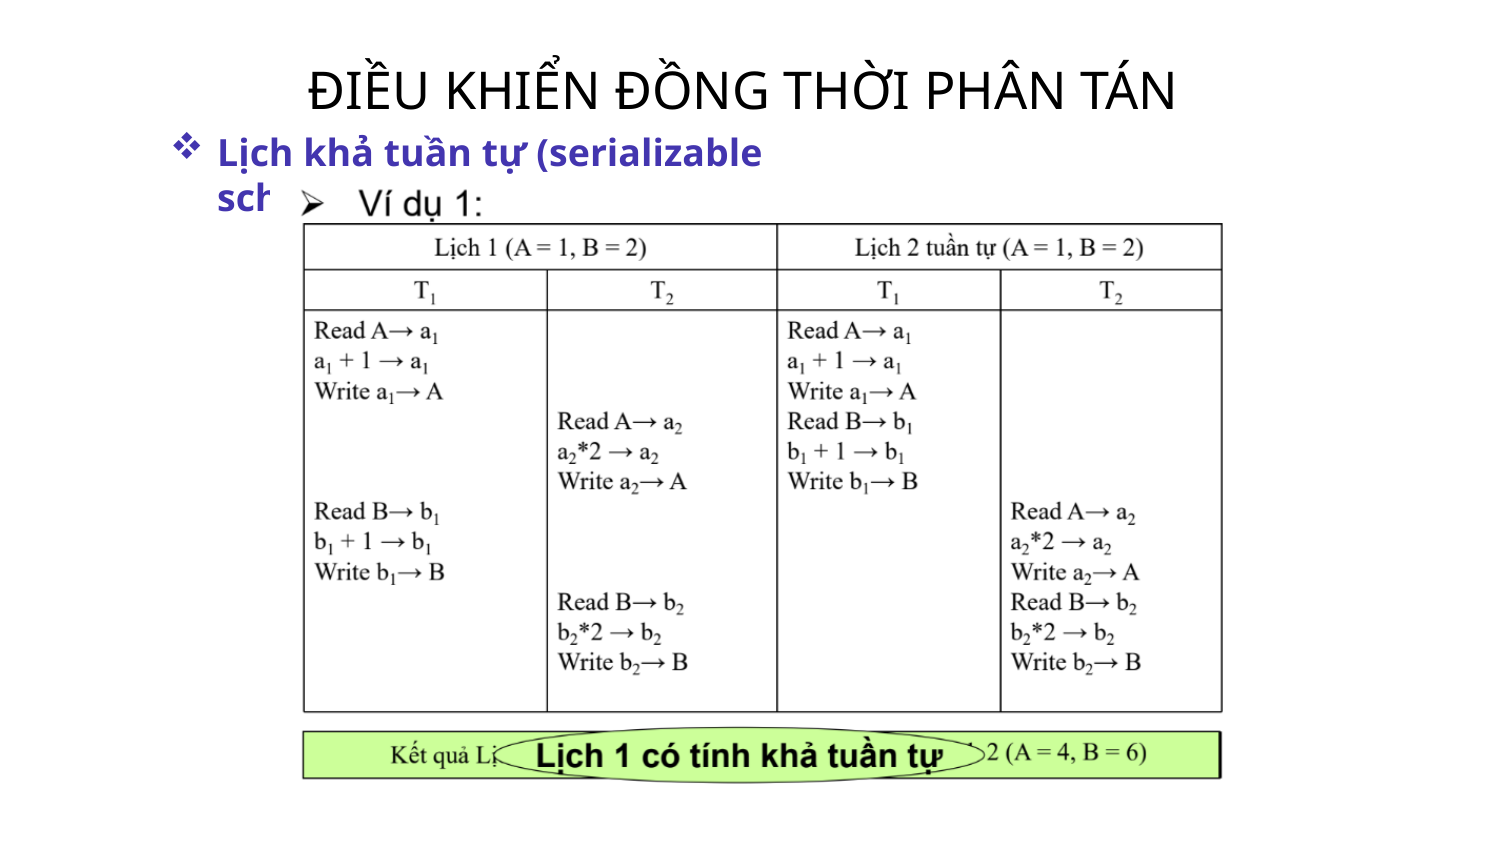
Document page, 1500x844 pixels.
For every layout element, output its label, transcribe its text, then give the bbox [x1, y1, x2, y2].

picture [270, 180, 1230, 787]
text_box Lịch khả tuần tự (serializable schedule) [155, 131, 945, 272]
title ĐIỀU KHIỂN ĐỒNG THỜI PHÂN TÁN [84, 46, 1416, 131]
